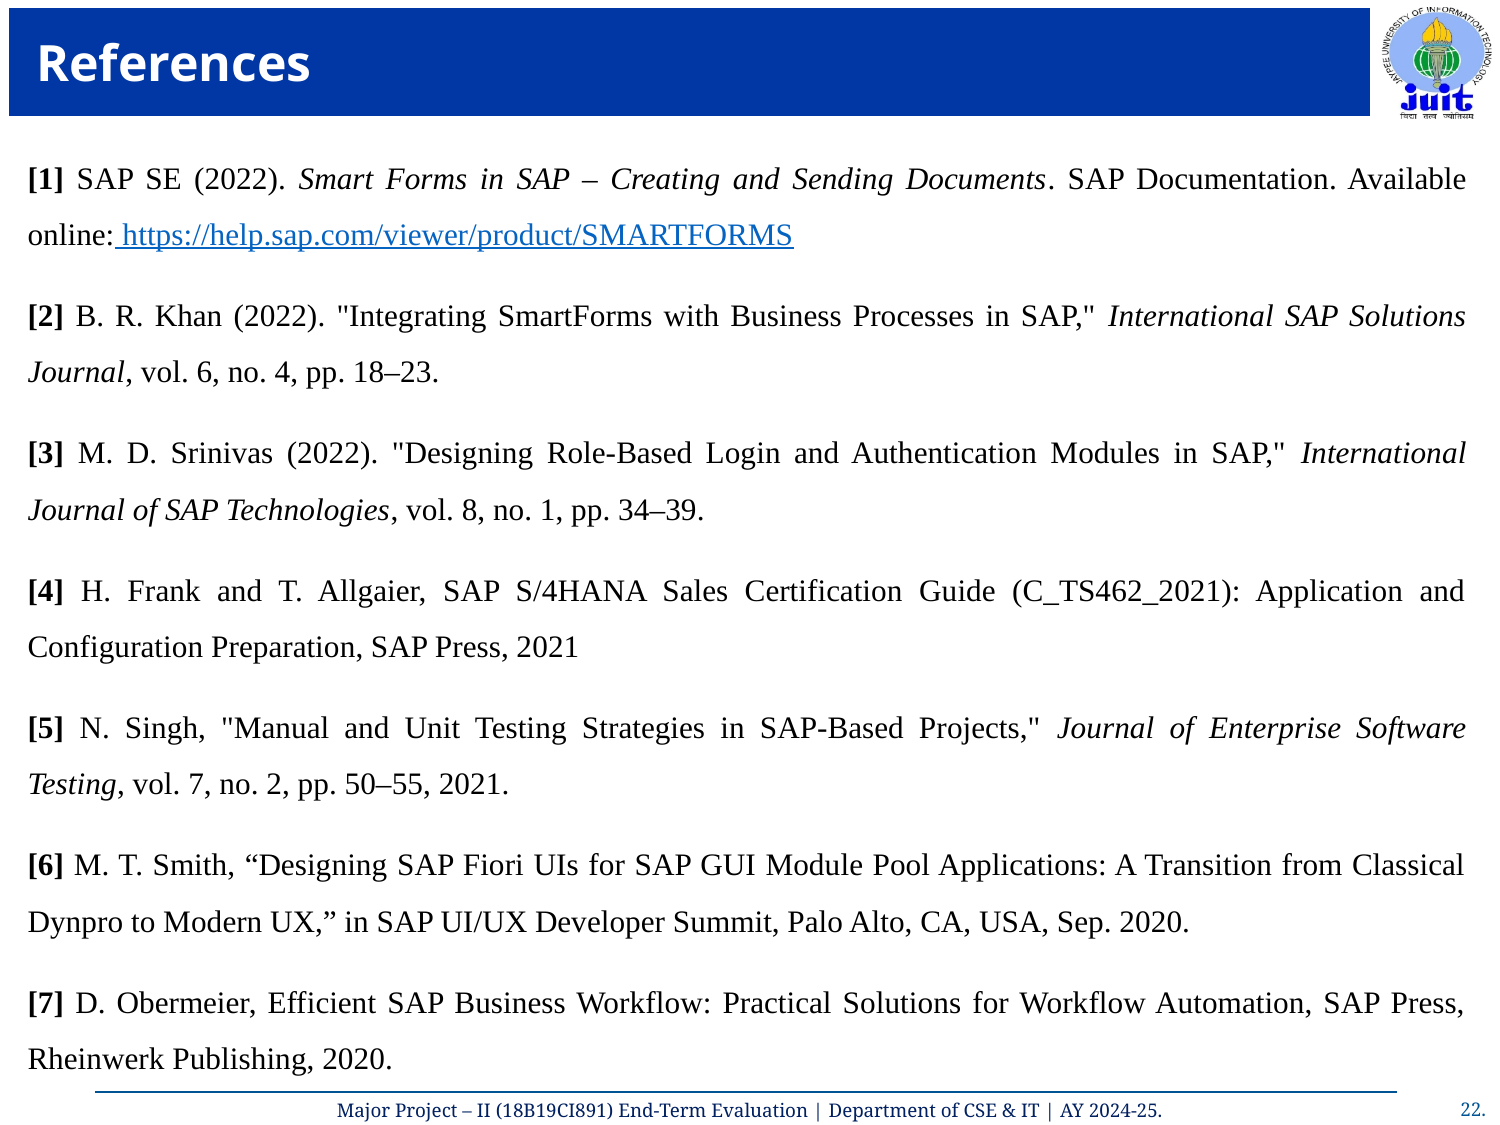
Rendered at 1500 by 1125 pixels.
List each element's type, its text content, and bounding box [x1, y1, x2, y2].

picture [1375, 7, 1500, 119]
title References [4, 2, 1375, 121]
text_box [1] SAP SE (2022). Smart Forms in SAP – Creating and Sending Documents. SAP Documentation. Available online: https://help.sap.com/viewer/product/SMARTFORMS [2] B. R. Khan (2022). "Integrating SmartForms with Business Processes in SAP," International SAP Solutions Journal, vol. 6, no. 4, pp. 18–23. [3] M. D. Srinivas (2022). "Designing Role-Based Login and Authentication Modules in SAP," International Journal of SAP Technologies, vol. 8, no. 1, pp. 34–39. [4] H. Frank and T. Allgaier, SAP S/4HANA Sales Certification Guide (C_TS462_2021): Application and Configuration Preparation, SAP Press, 2021 [5] N. Singh, "Manual and Unit Testing Strategies in SAP-Based Projects," Journal of Enterprise Software Testing, vol. 7, no. 2, pp. 50–55, 2021. [6] M. T. Smith, “Designing SAP Fiori UIs for SAP GUI Module Pool Applications: A Transition from Classical Dynpro to Modern UX,” in SAP UI/UX Developer Summit, Palo Alto, CA, USA, Sep. 2020. [7] D. Obermeier, Efficient SAP Business Workflow: Practical Solutions for Workflow Automation, SAP Press, Rheinwerk Publishing, 2020. [12, 131, 1482, 1083]
